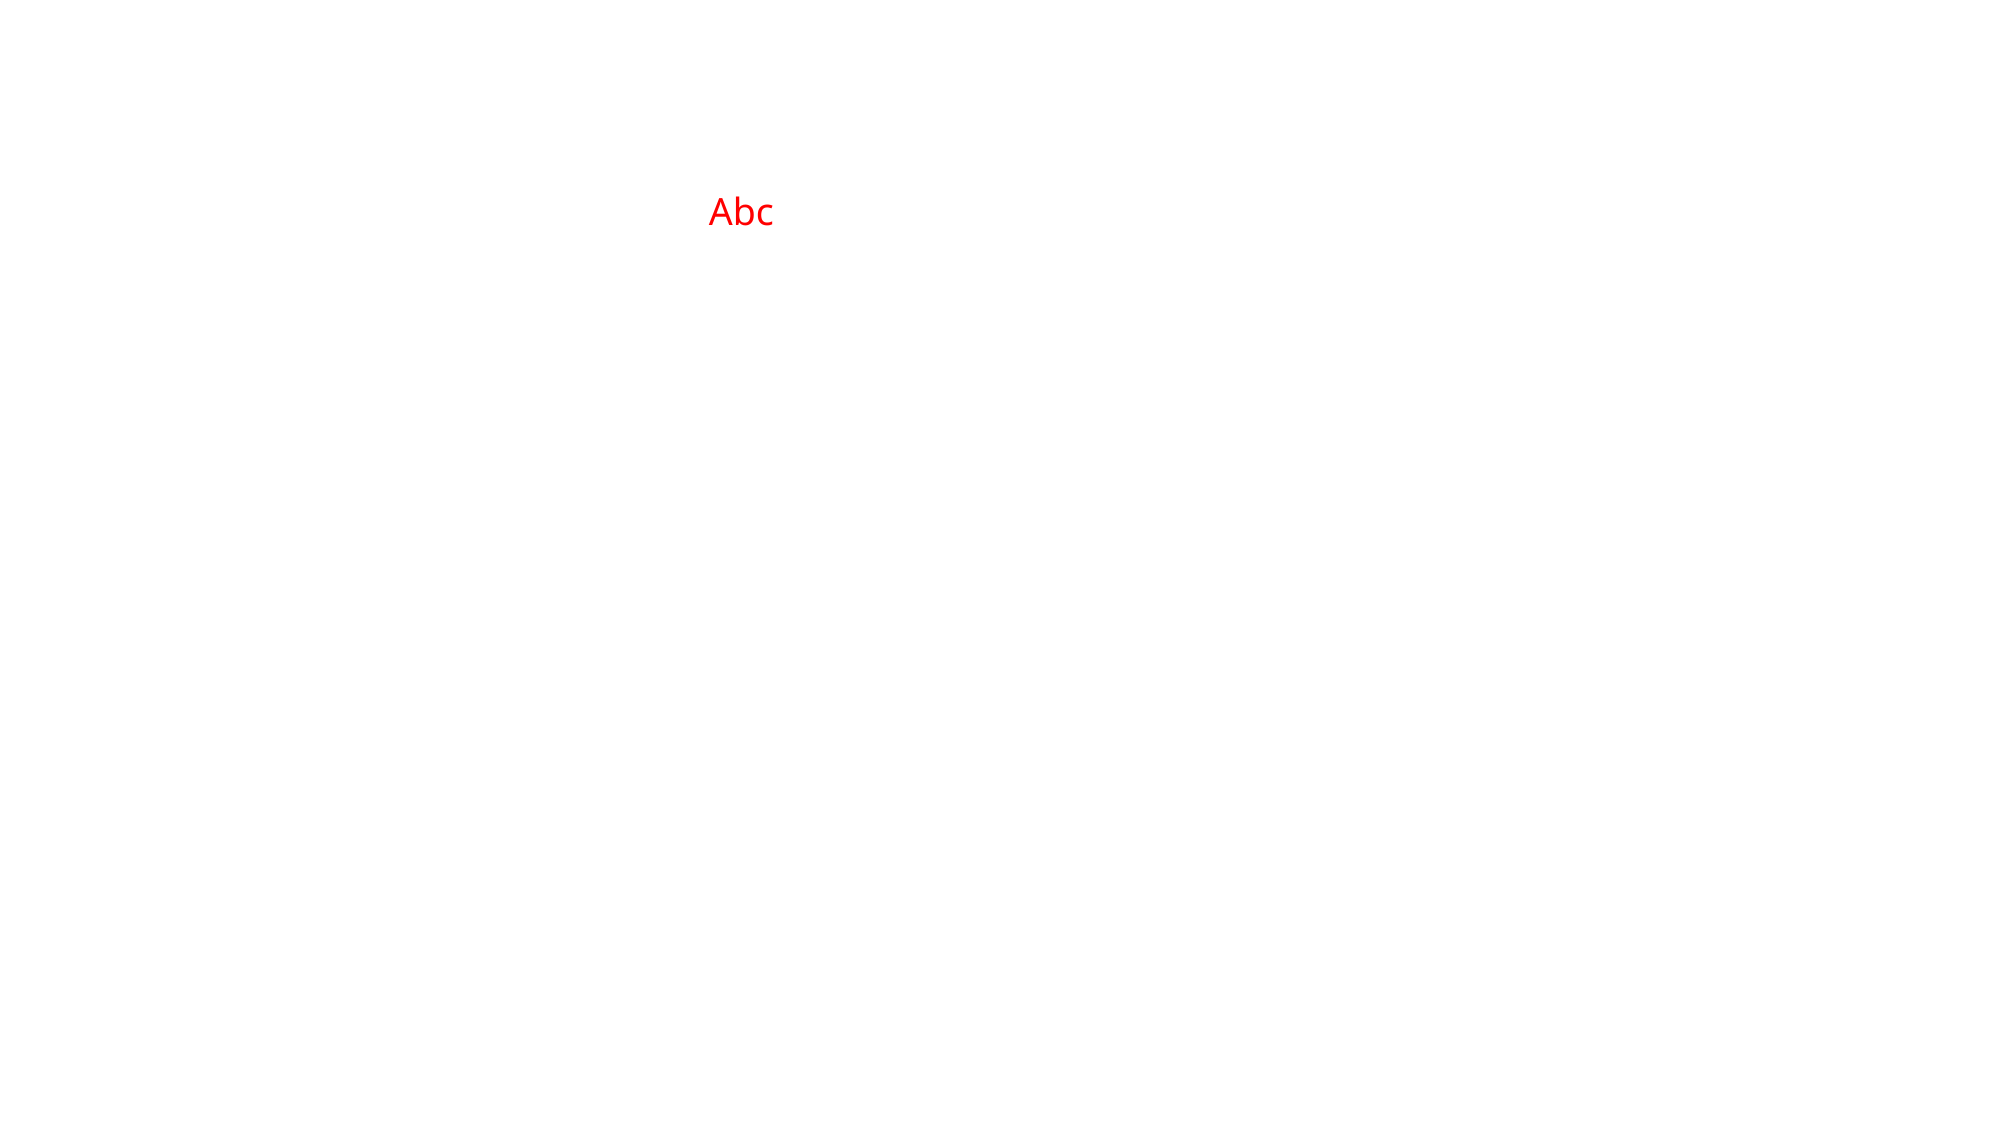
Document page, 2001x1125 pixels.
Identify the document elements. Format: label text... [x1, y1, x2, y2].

text_box Abc [694, 180, 941, 241]
